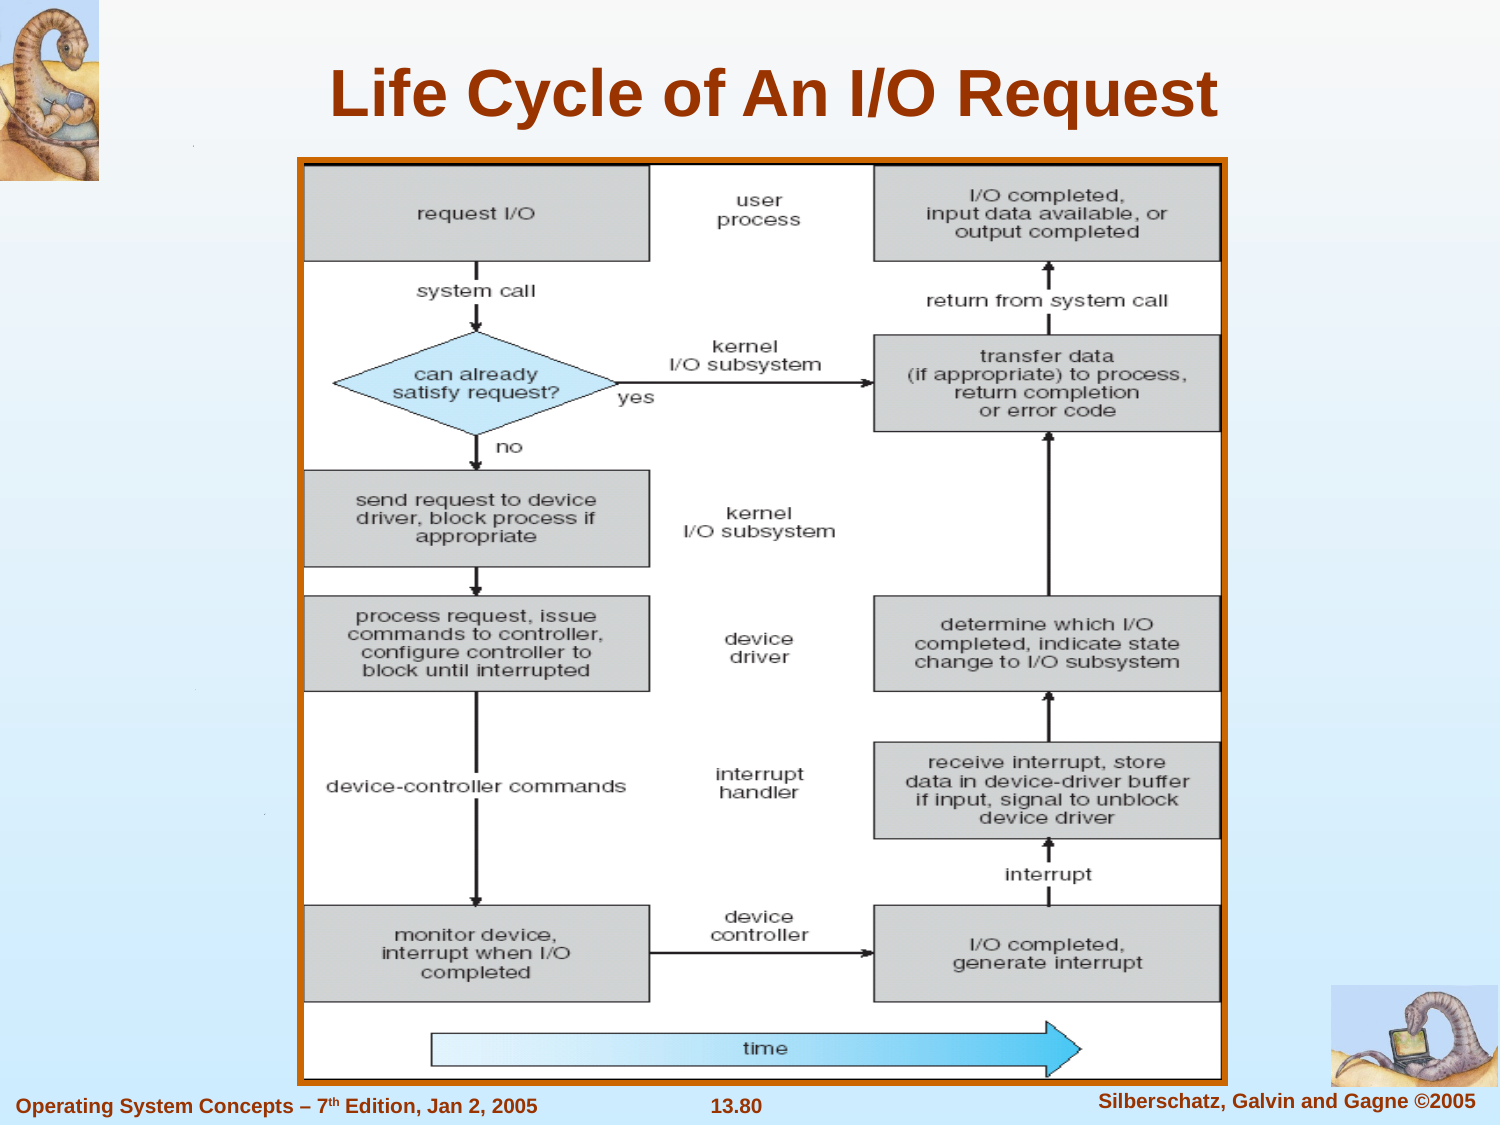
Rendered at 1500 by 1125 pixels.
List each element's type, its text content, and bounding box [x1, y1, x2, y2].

picture [1331, 985, 1498, 1087]
title Life Cycle of An I/O Request [112, 37, 1438, 138]
picture [0, 0, 99, 181]
picture [303, 163, 1223, 1081]
